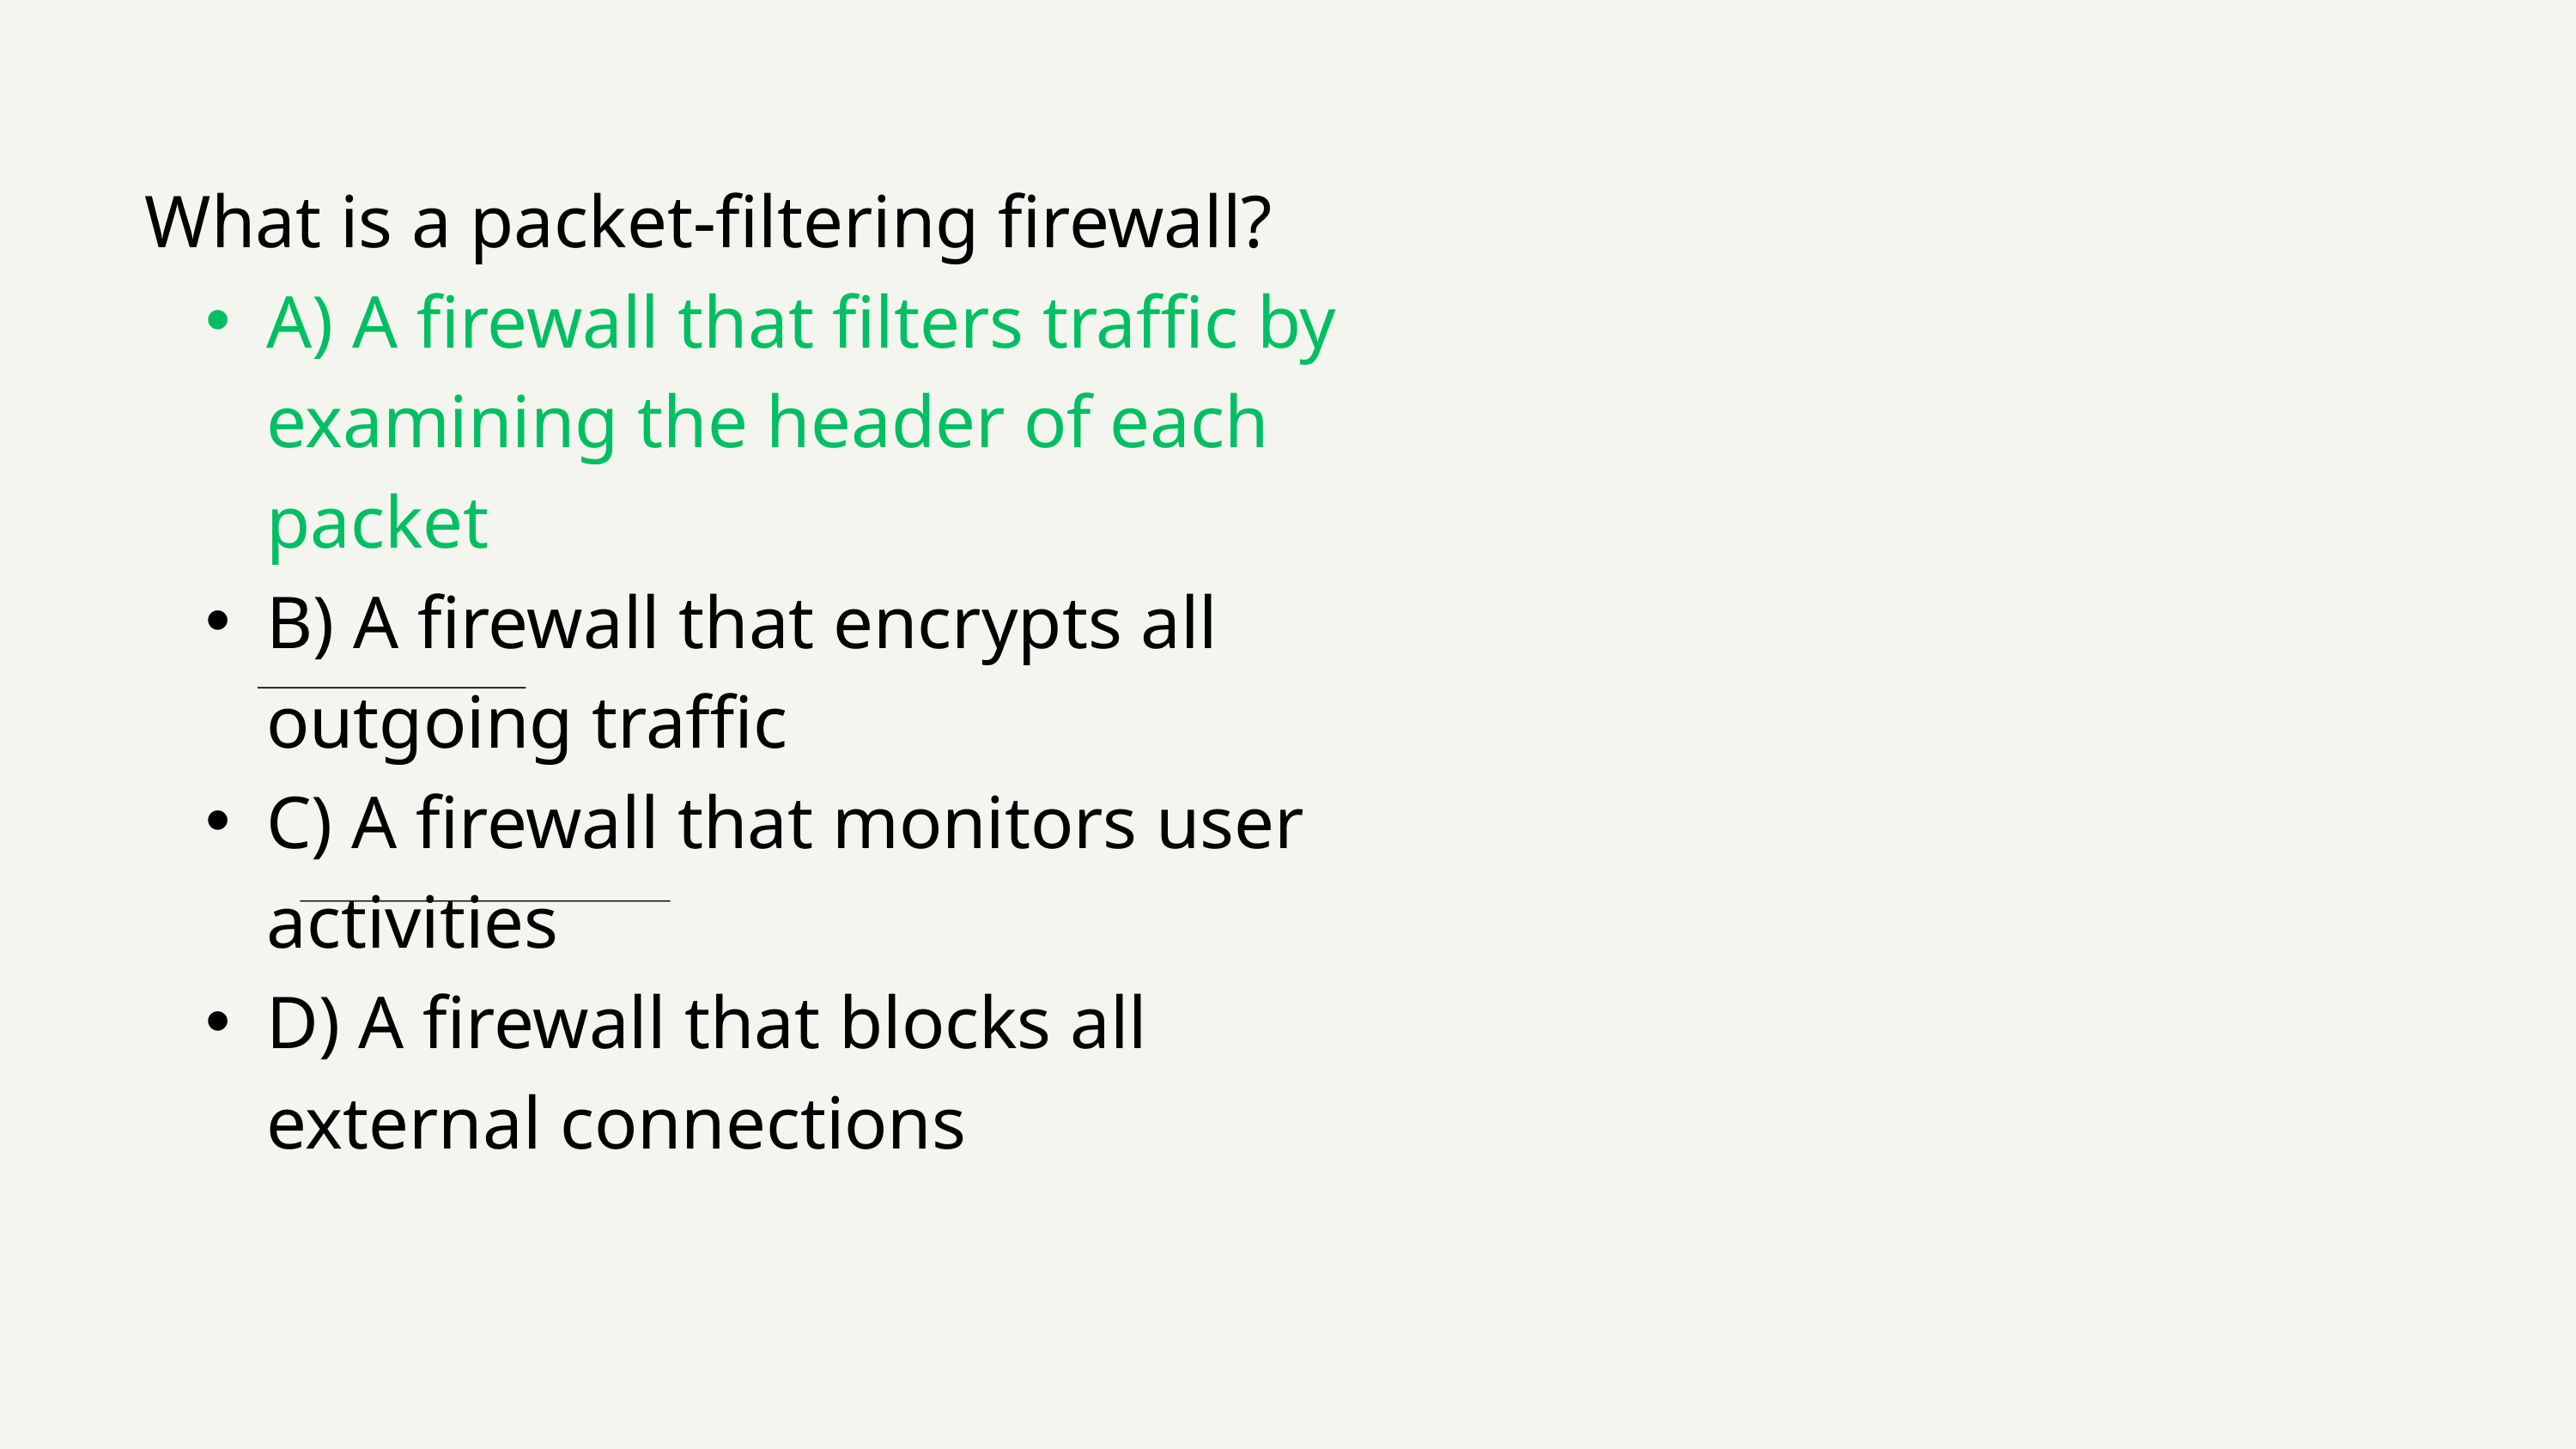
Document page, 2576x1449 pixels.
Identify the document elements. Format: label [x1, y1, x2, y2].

text_box [144, 173, 1426, 1252]
